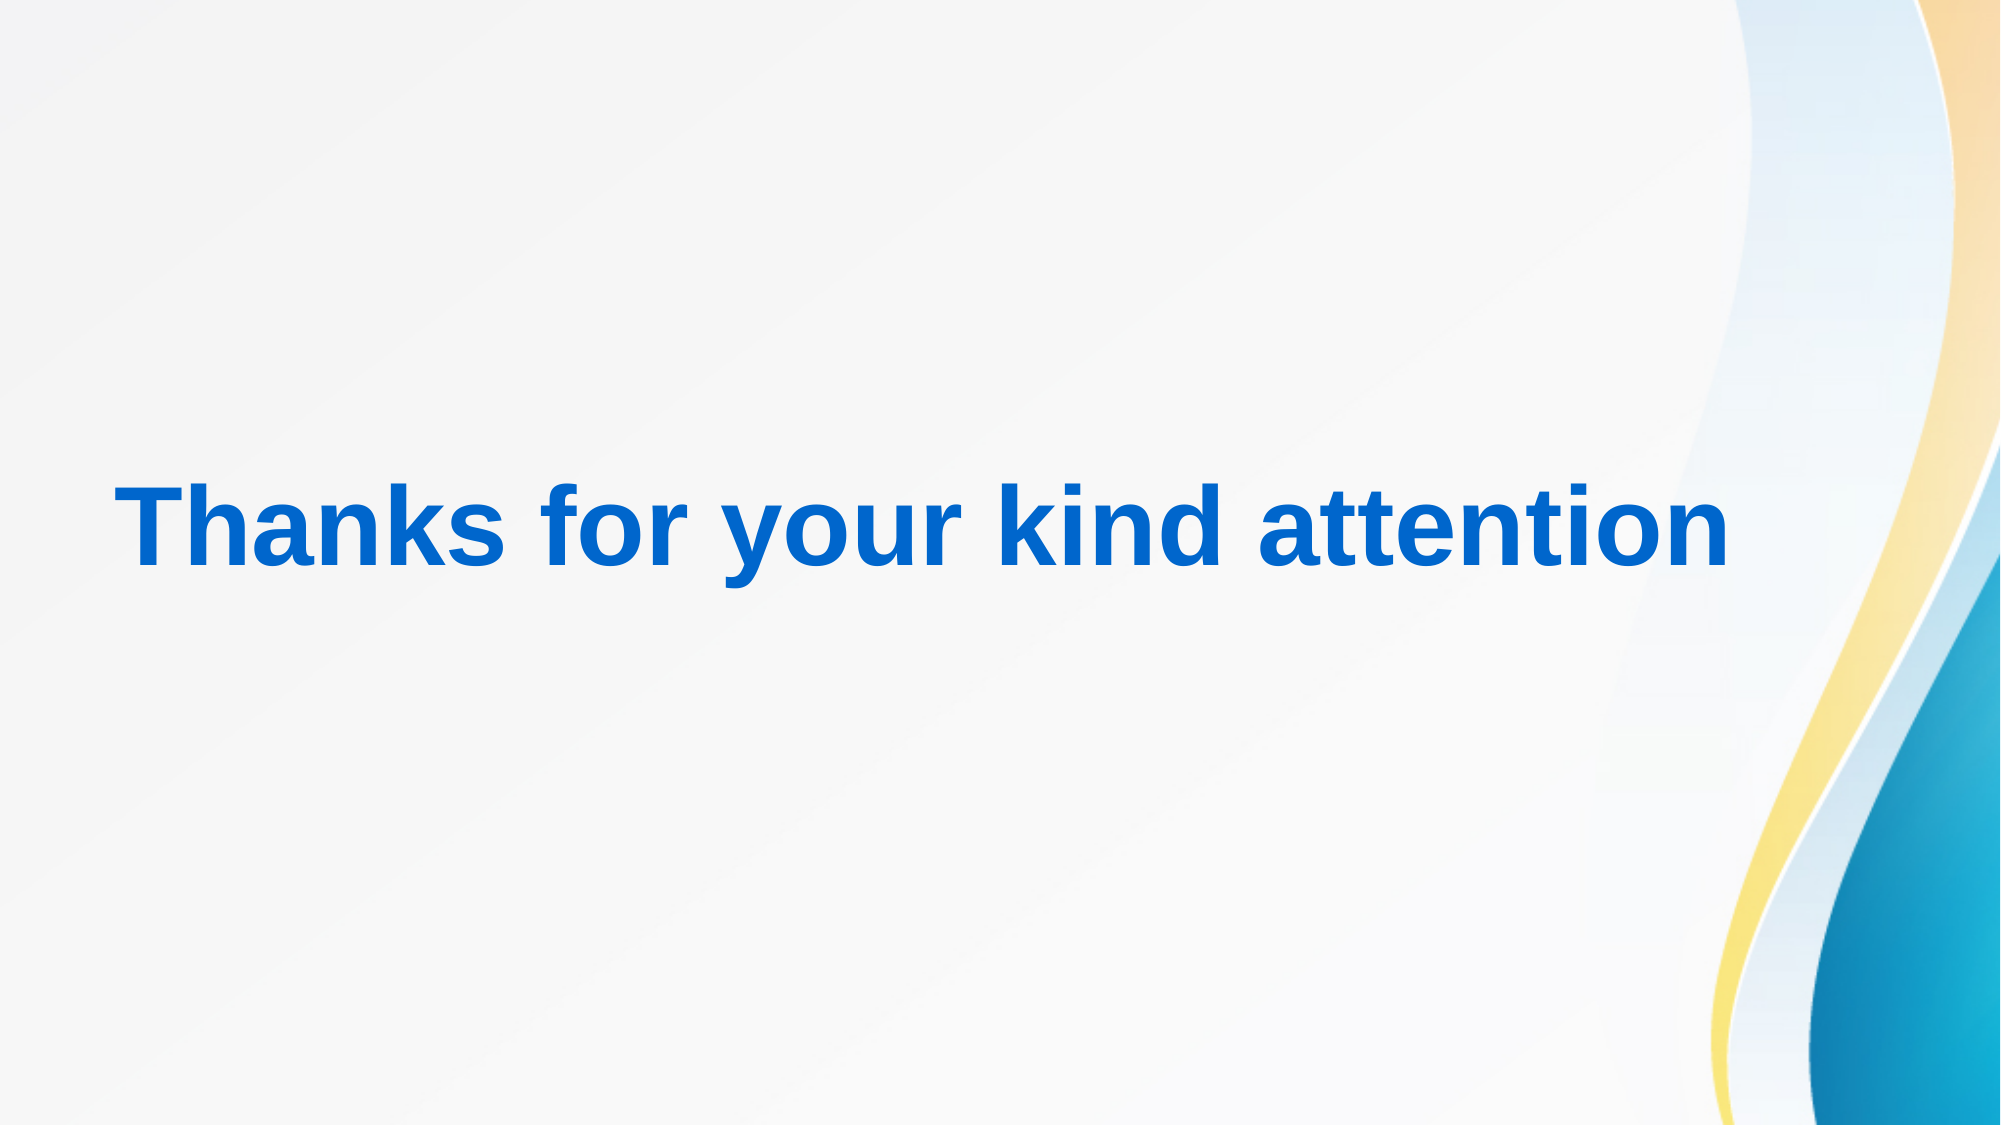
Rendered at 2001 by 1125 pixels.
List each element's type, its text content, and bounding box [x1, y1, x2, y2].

list Thanks for your kind attention [99, 192, 1901, 1006]
picture [0, 0, 2001, 1125]
